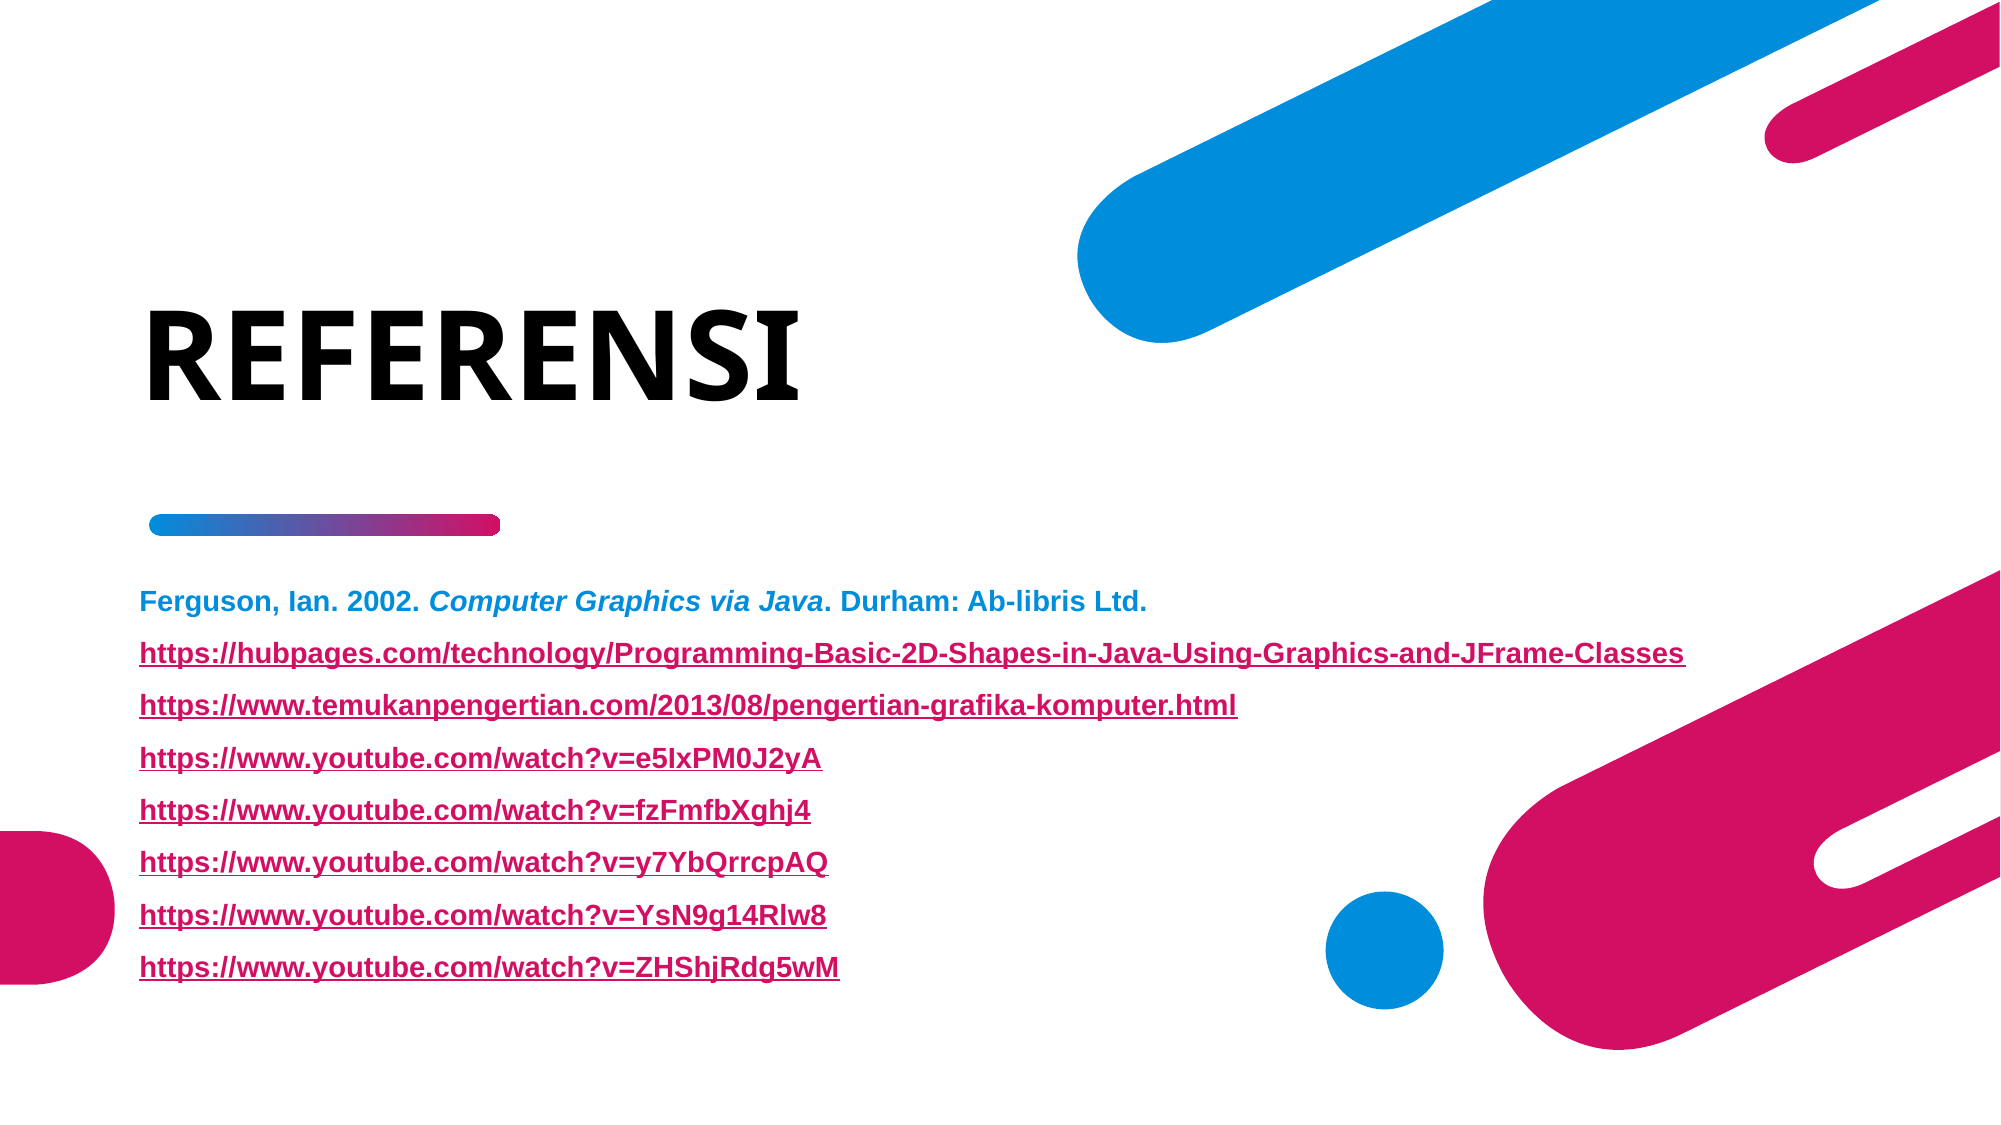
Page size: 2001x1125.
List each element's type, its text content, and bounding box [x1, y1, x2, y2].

subtitle Ferguson, Ian. 2002. Computer Graphics via Java. Durham: Ab-libris Ltd. https://hubpages.com/technology/Programming-Basic-2D-Shapes-in-Java-Using-Graphics-and-JFrame-Classes https://www.temukanpengertian.com/2013/08/pengertian-grafika-komputer.html https://www.youtube.com/watch?v=e5IxPM0J2yA https://www.youtube.com/watch?v=fzFmfbXghj4 https://www.youtube.com/watch?v=y7YbQrrcpAQ https://www.youtube.com/watch?v=YsN9g14Rlw8 https://www.youtube.com/watch?v=ZHShjRdg5wM [124, 578, 1765, 1055]
title REFERENSI [124, 235, 1058, 485]
